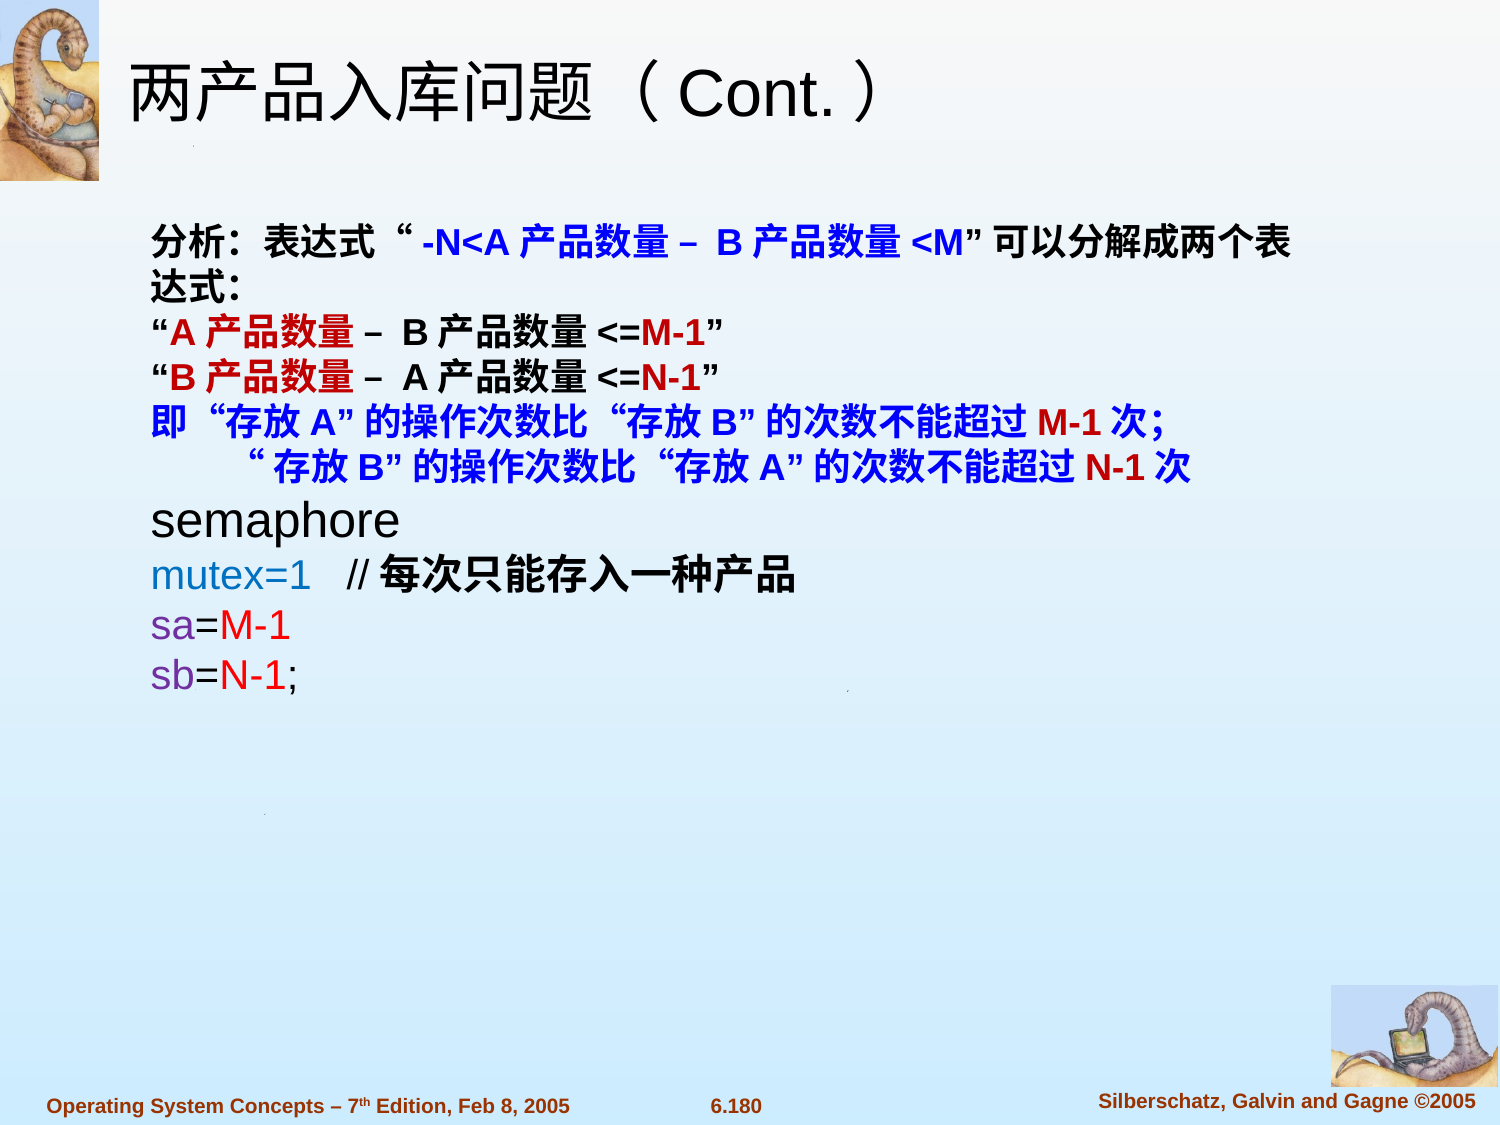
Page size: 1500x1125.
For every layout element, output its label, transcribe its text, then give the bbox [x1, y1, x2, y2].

list 分析：表达式“-N<A产品数量 – B产品数量<M”可以分解成两个表达式： “A产品数量 – B产品数量<=M-1” “B产品数量 – A产品数量<=N-1” 即“存放A”的操作次数比“存放B”的次数不能超过M-1次； “存放B”的操作次数比“存放A”的次数不能超过N-1次 semaphore mutex=1 //每次只能存入一种产品 sa=M-1 sb=N-1; [135, 210, 1342, 946]
picture [1331, 985, 1498, 1087]
title 两产品入库问题（Cont.） [112, 37, 1438, 138]
picture [0, 0, 99, 181]
